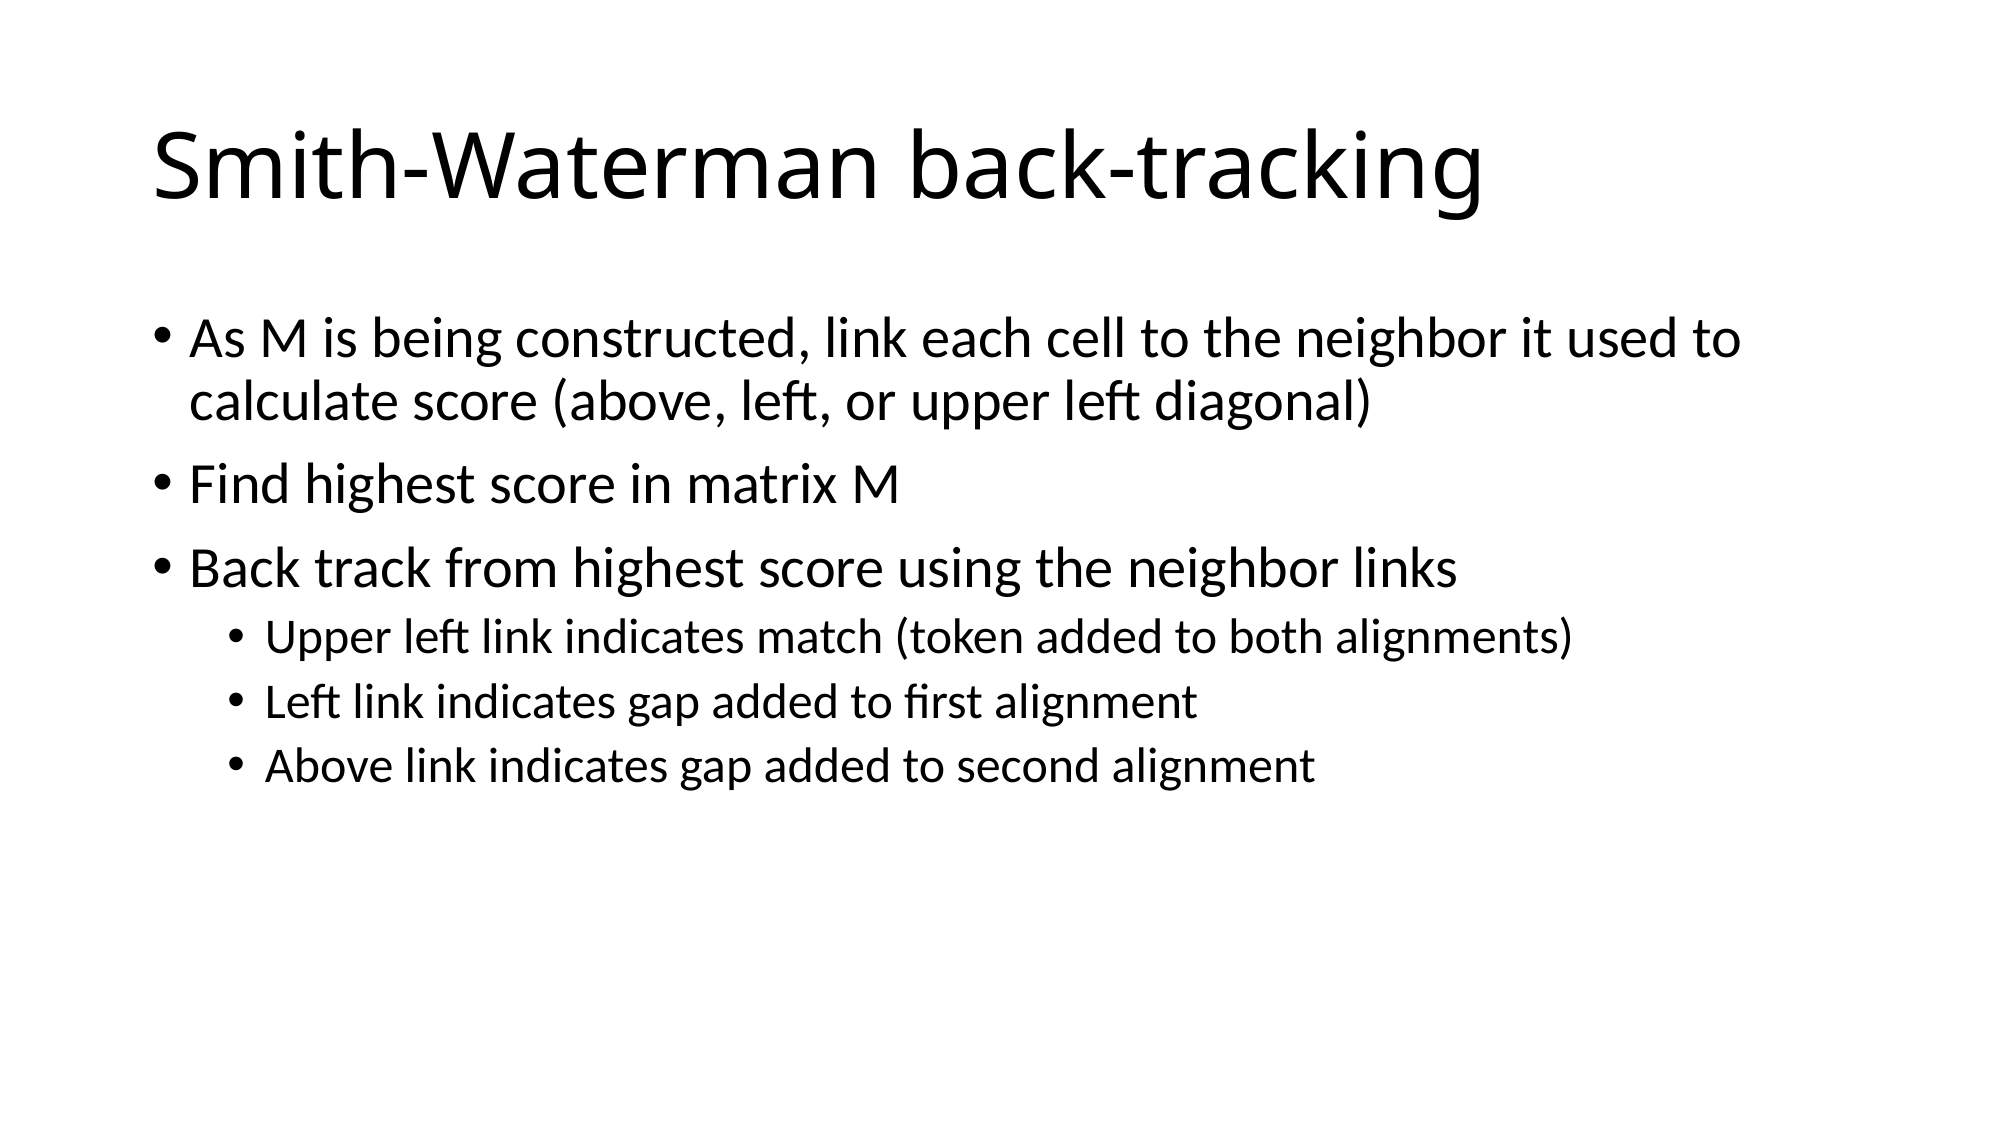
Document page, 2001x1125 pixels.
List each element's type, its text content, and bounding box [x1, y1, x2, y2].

list As M is being constructed, link each cell to the neighbor it used to calculate score (above, left, or upper left diagonal) Find highest score in matrix M Back track from highest score using the neighbor links Upper left link indicates match (token added to both alignments) Left link indicates gap added to first alignment Above link indicates gap added to second alignment [137, 299, 1863, 1014]
title Smith-Waterman back-tracking [137, 59, 1863, 278]
